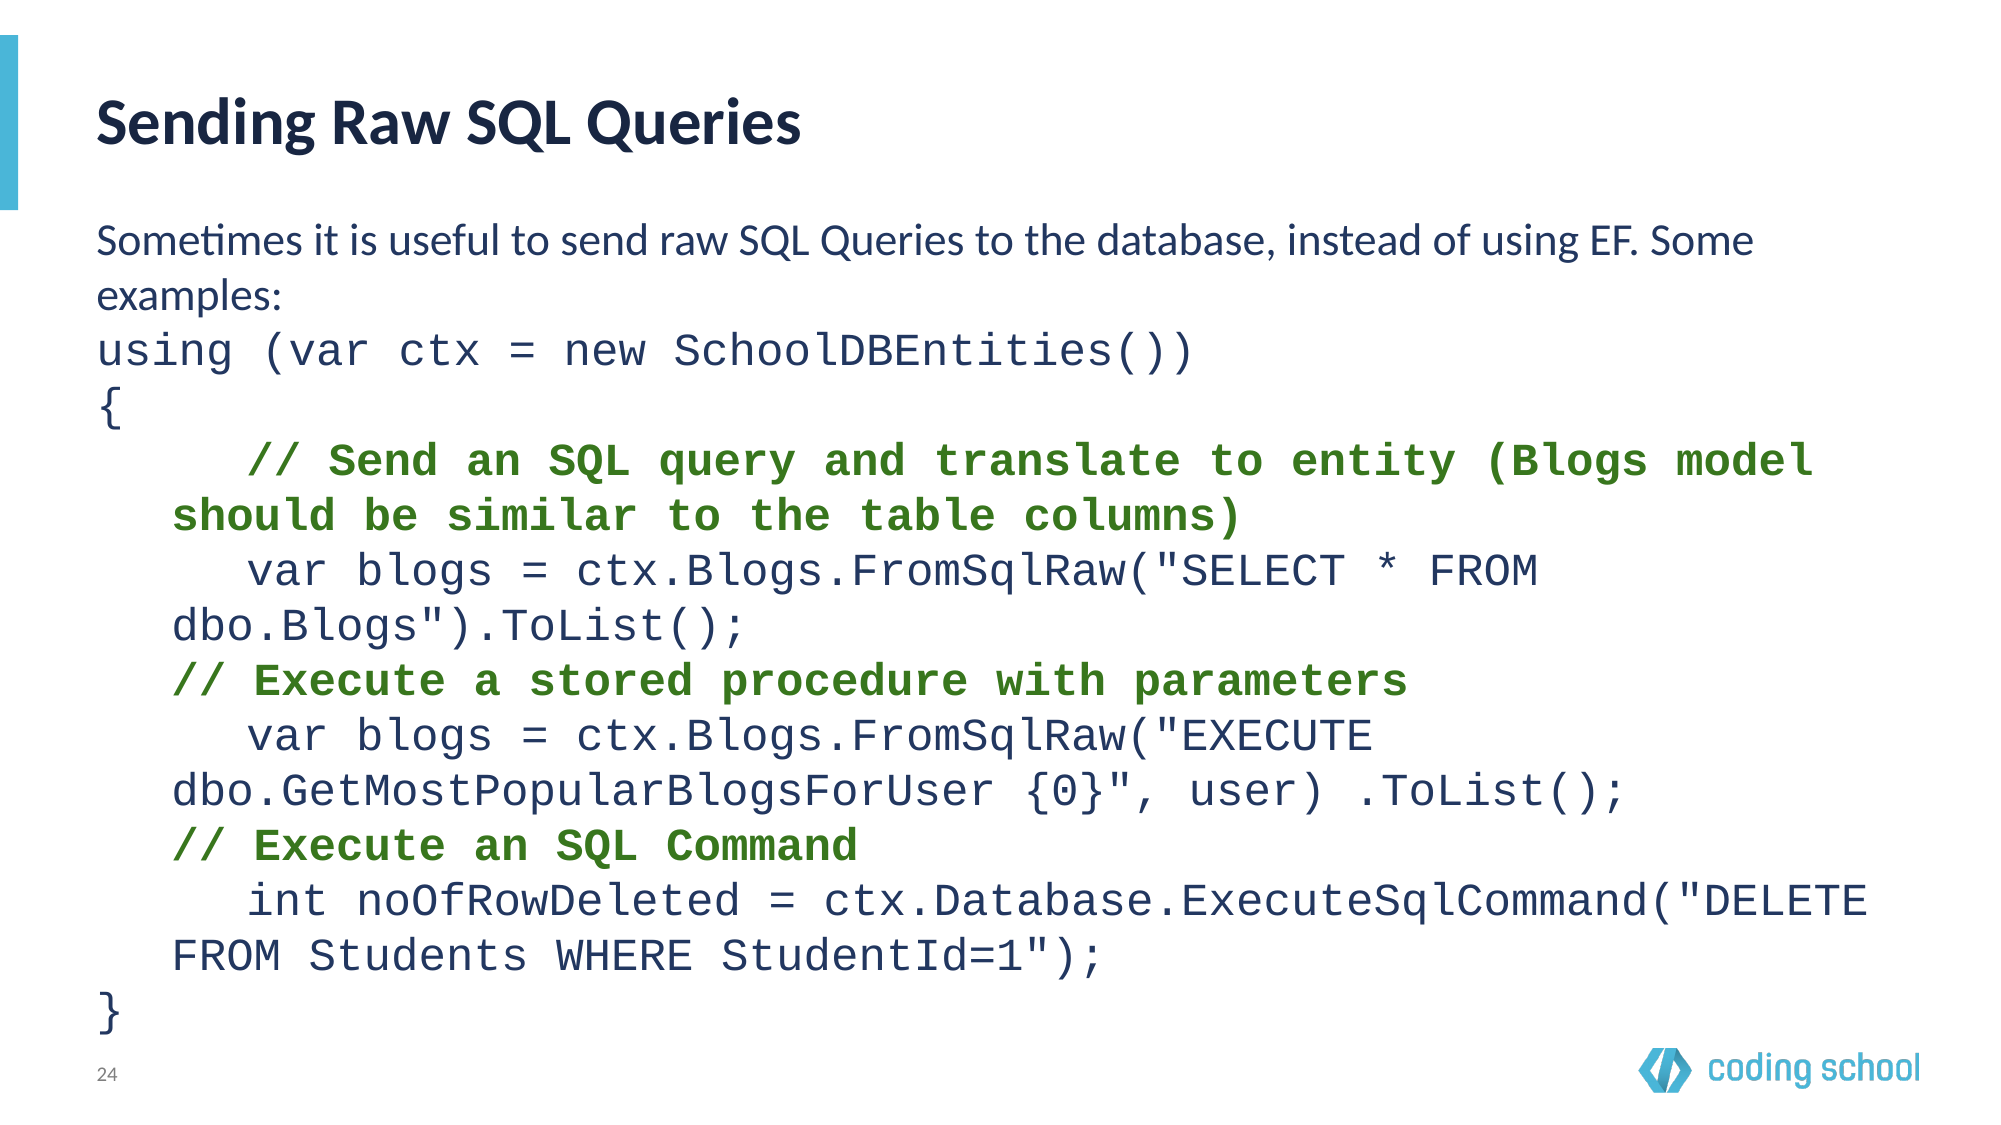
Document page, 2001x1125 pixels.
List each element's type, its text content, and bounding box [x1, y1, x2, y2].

title Sending Raw SQL Queries [81, 43, 1919, 203]
slide_number ‹#› [81, 1042, 532, 1103]
list Sometimes it is useful to send raw SQL Queries to the database, instead of using EF. Some examples: using (var ctx = new SchoolDBEntities()) { // Send an SQL query and translate to entity (Blogs model should be similar to the table columns) var blogs = ctx.Blogs.FromSqlRaw("SELECT * FROM dbo.Blogs").ToList(); // Execute a stored procedure with parameters var blogs = ctx.Blogs.FromSqlRaw("EXECUTE dbo.GetMostPopularBlogsForUser {0}", user) .ToList(); // Execute an SQL Command int noOfRowDeleted = ctx.Database.ExecuteSqlCommand("DELETE FROM Students WHERE StudentId=1"); } [81, 203, 1919, 1043]
picture [1638, 1048, 1919, 1093]
